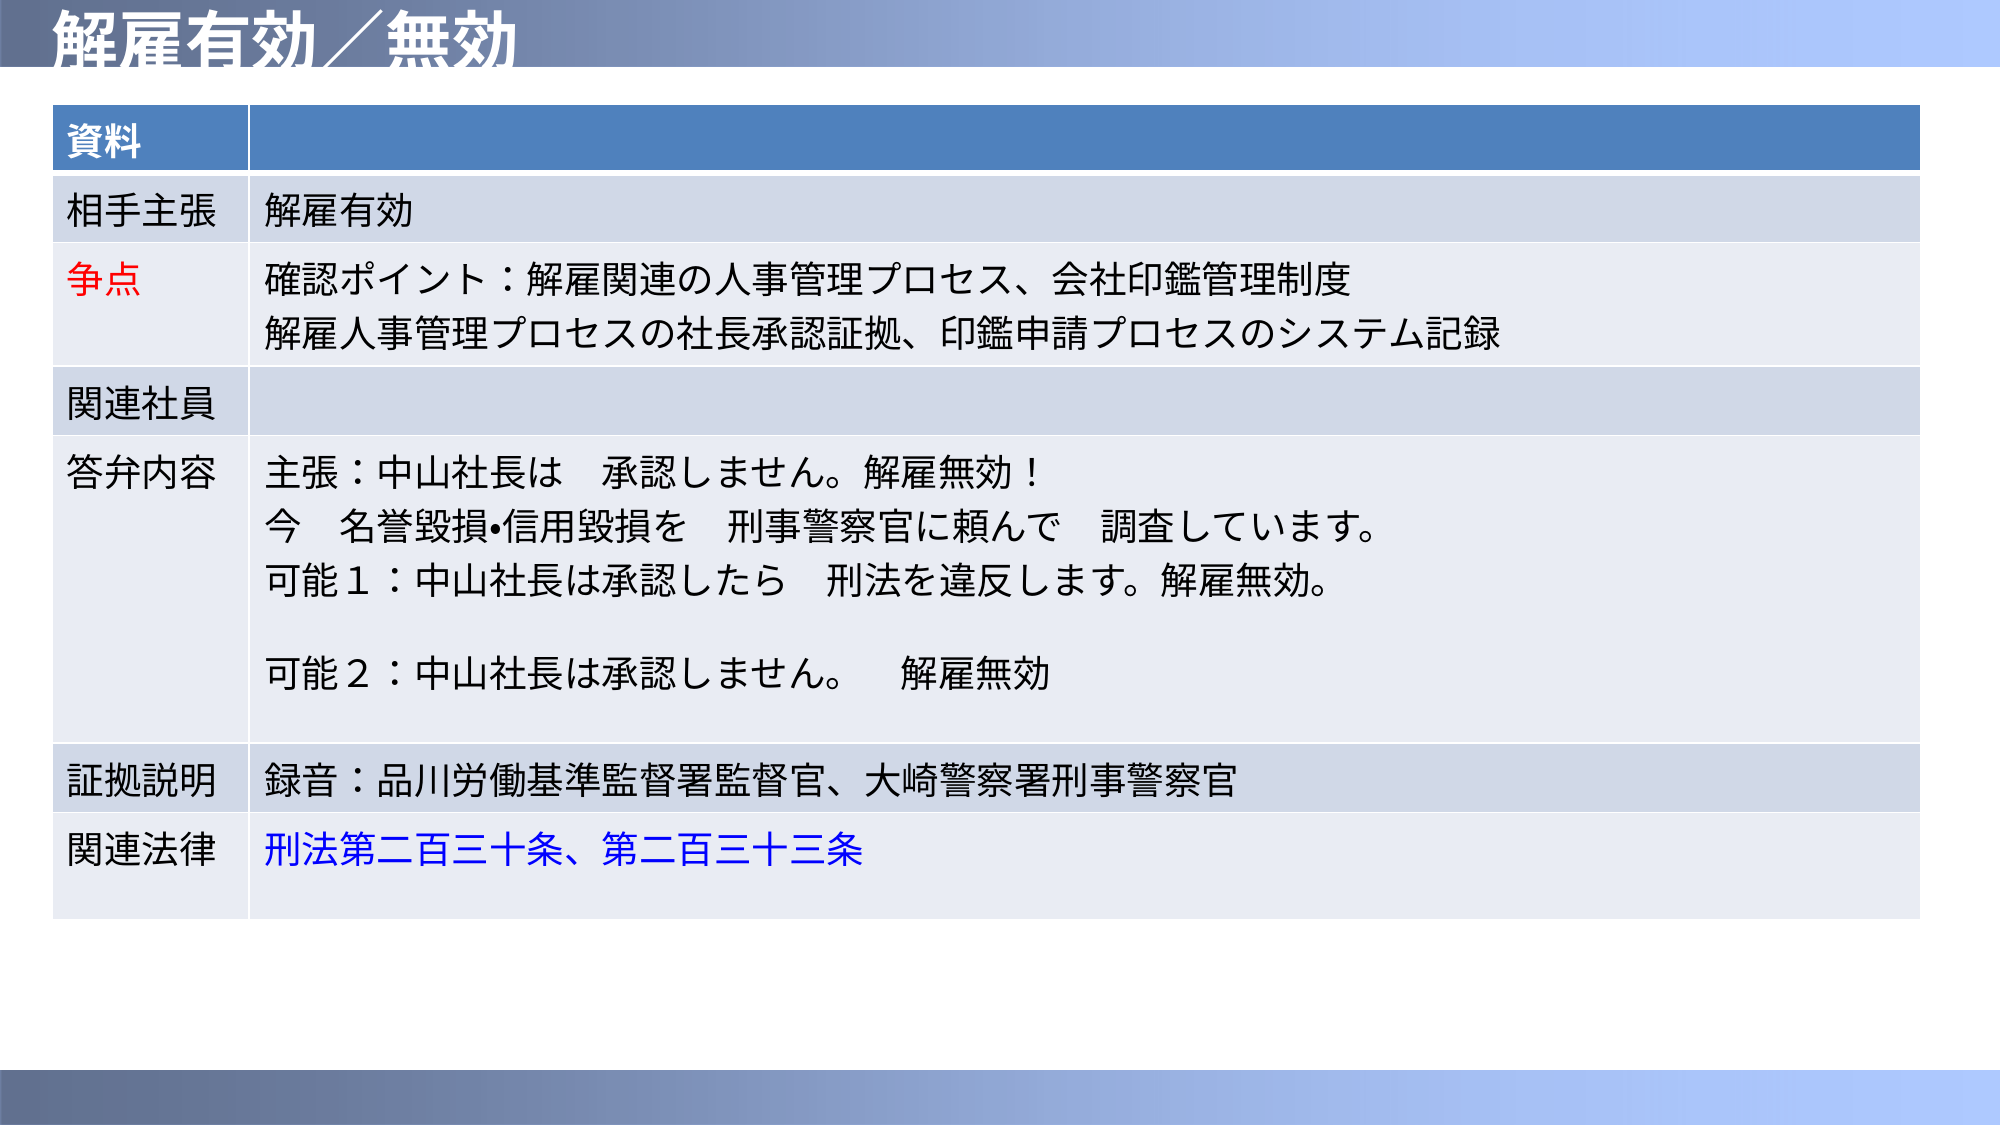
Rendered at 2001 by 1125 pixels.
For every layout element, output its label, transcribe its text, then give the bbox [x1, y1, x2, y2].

table_cell 答弁内容 [53, 436, 248, 742]
table_cell 争点 [53, 243, 248, 365]
table_cell 関連社員 [53, 367, 248, 435]
table_cell [250, 367, 1920, 435]
table_header 資料 [53, 105, 248, 170]
table_cell 解雇有効 [250, 176, 1920, 242]
table_cell 関連法律 [53, 813, 248, 919]
table_cell 証拠説明 [53, 744, 248, 812]
table_cell 刑法第二百三十条、第二百三十三条 [250, 813, 1920, 919]
title 解雇有効／無効 [51, 0, 1921, 81]
table_cell 主張：中山社長は 承認しません。解雇無効！ 今 名誉毀損・信用毀損を 刑事警察官に頼んで 調査しています。 可能１：中山社長は承認したら 刑法を違反します。解雇無効。 可能２：中山社長は承認しません。 解雇無効 [250, 436, 1920, 742]
table_cell 相手主張 [53, 176, 248, 242]
table_cell 録音：品川労働基準監督署監督官、大崎警察署刑事警察官 [250, 744, 1920, 812]
table_header [250, 105, 1920, 170]
table_cell 確認ポイント：解雇関連の人事管理プロセス、会社印鑑管理制度 解雇人事管理プロセスの社長承認証拠、印鑑申請プロセスのシステム記録 [250, 243, 1920, 365]
